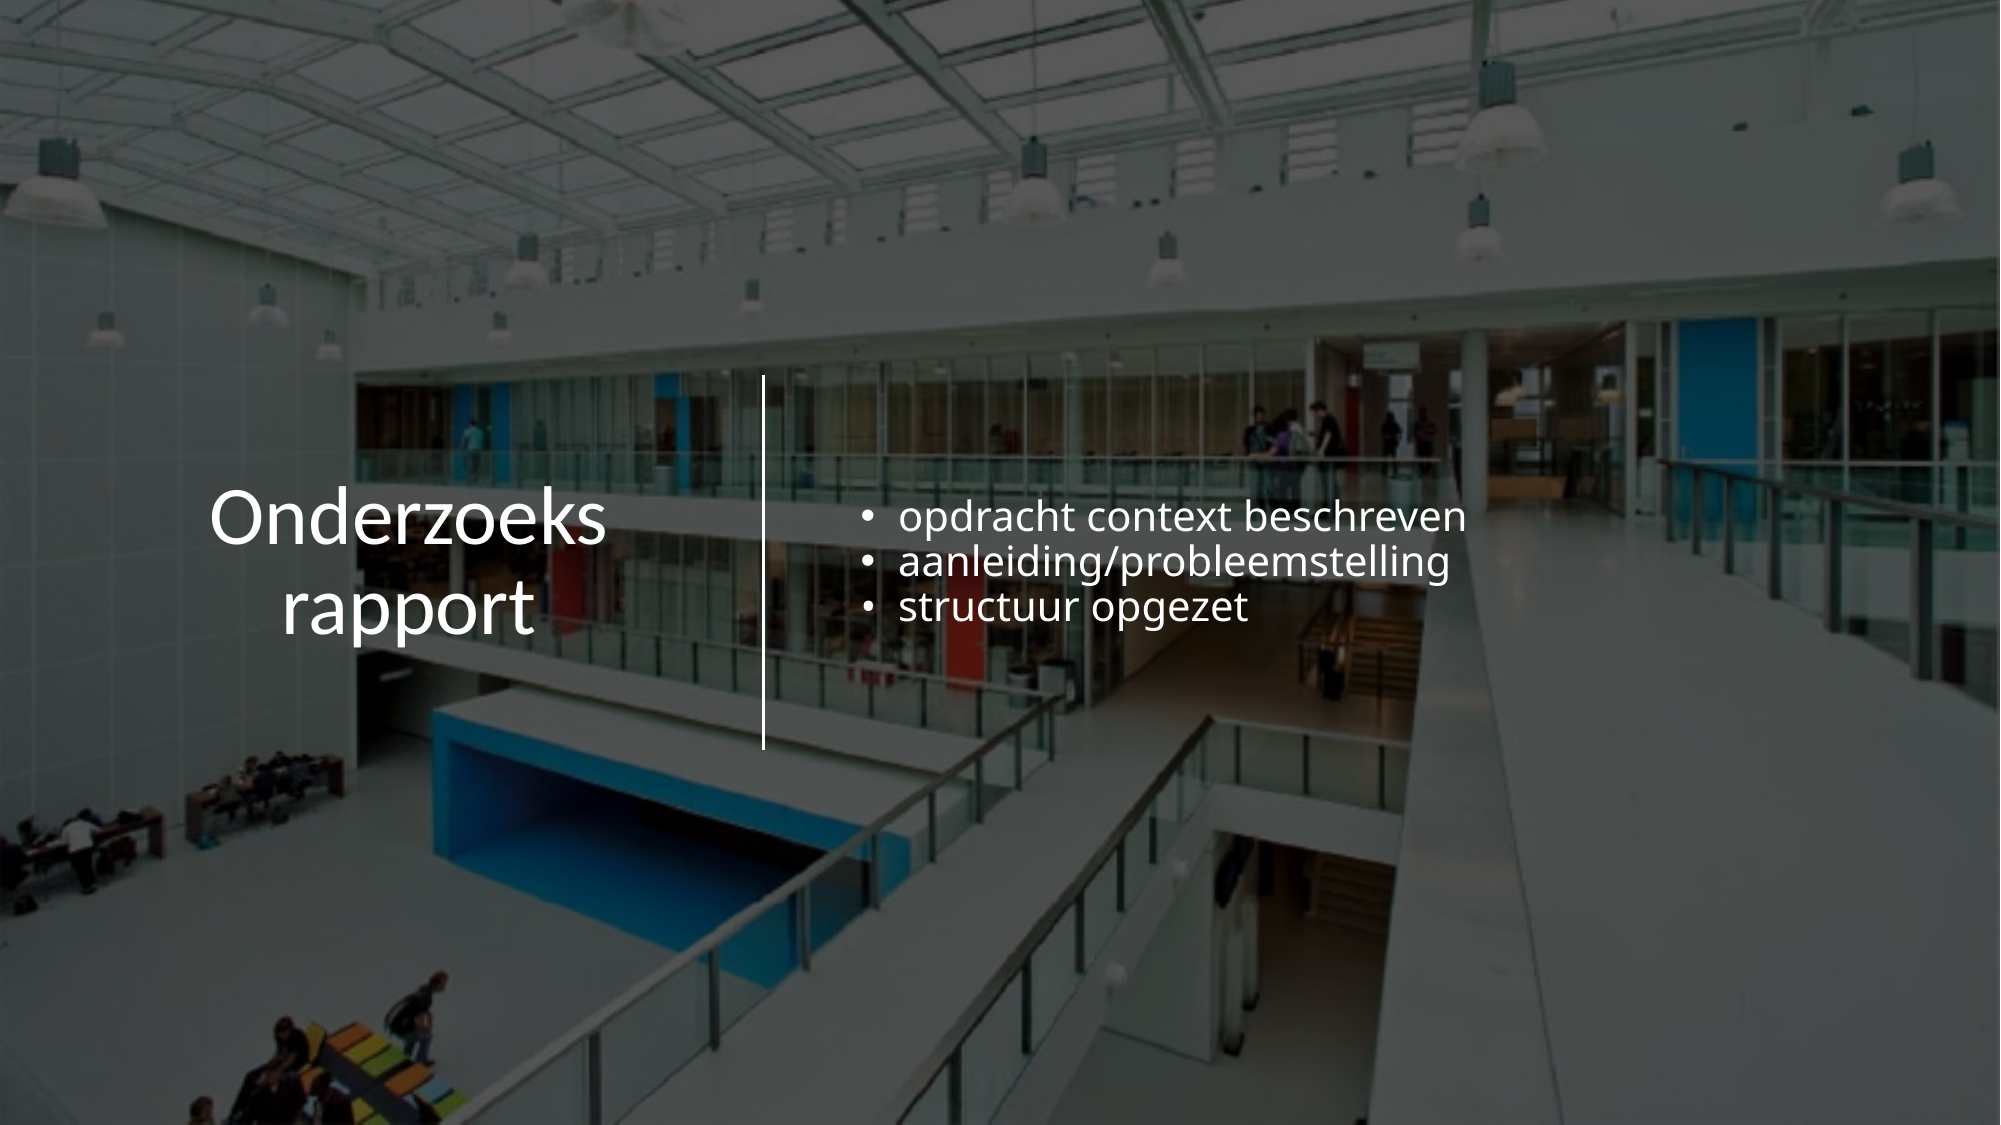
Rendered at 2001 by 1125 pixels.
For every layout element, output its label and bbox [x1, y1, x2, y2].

list [0, 0, 2000, 1125]
